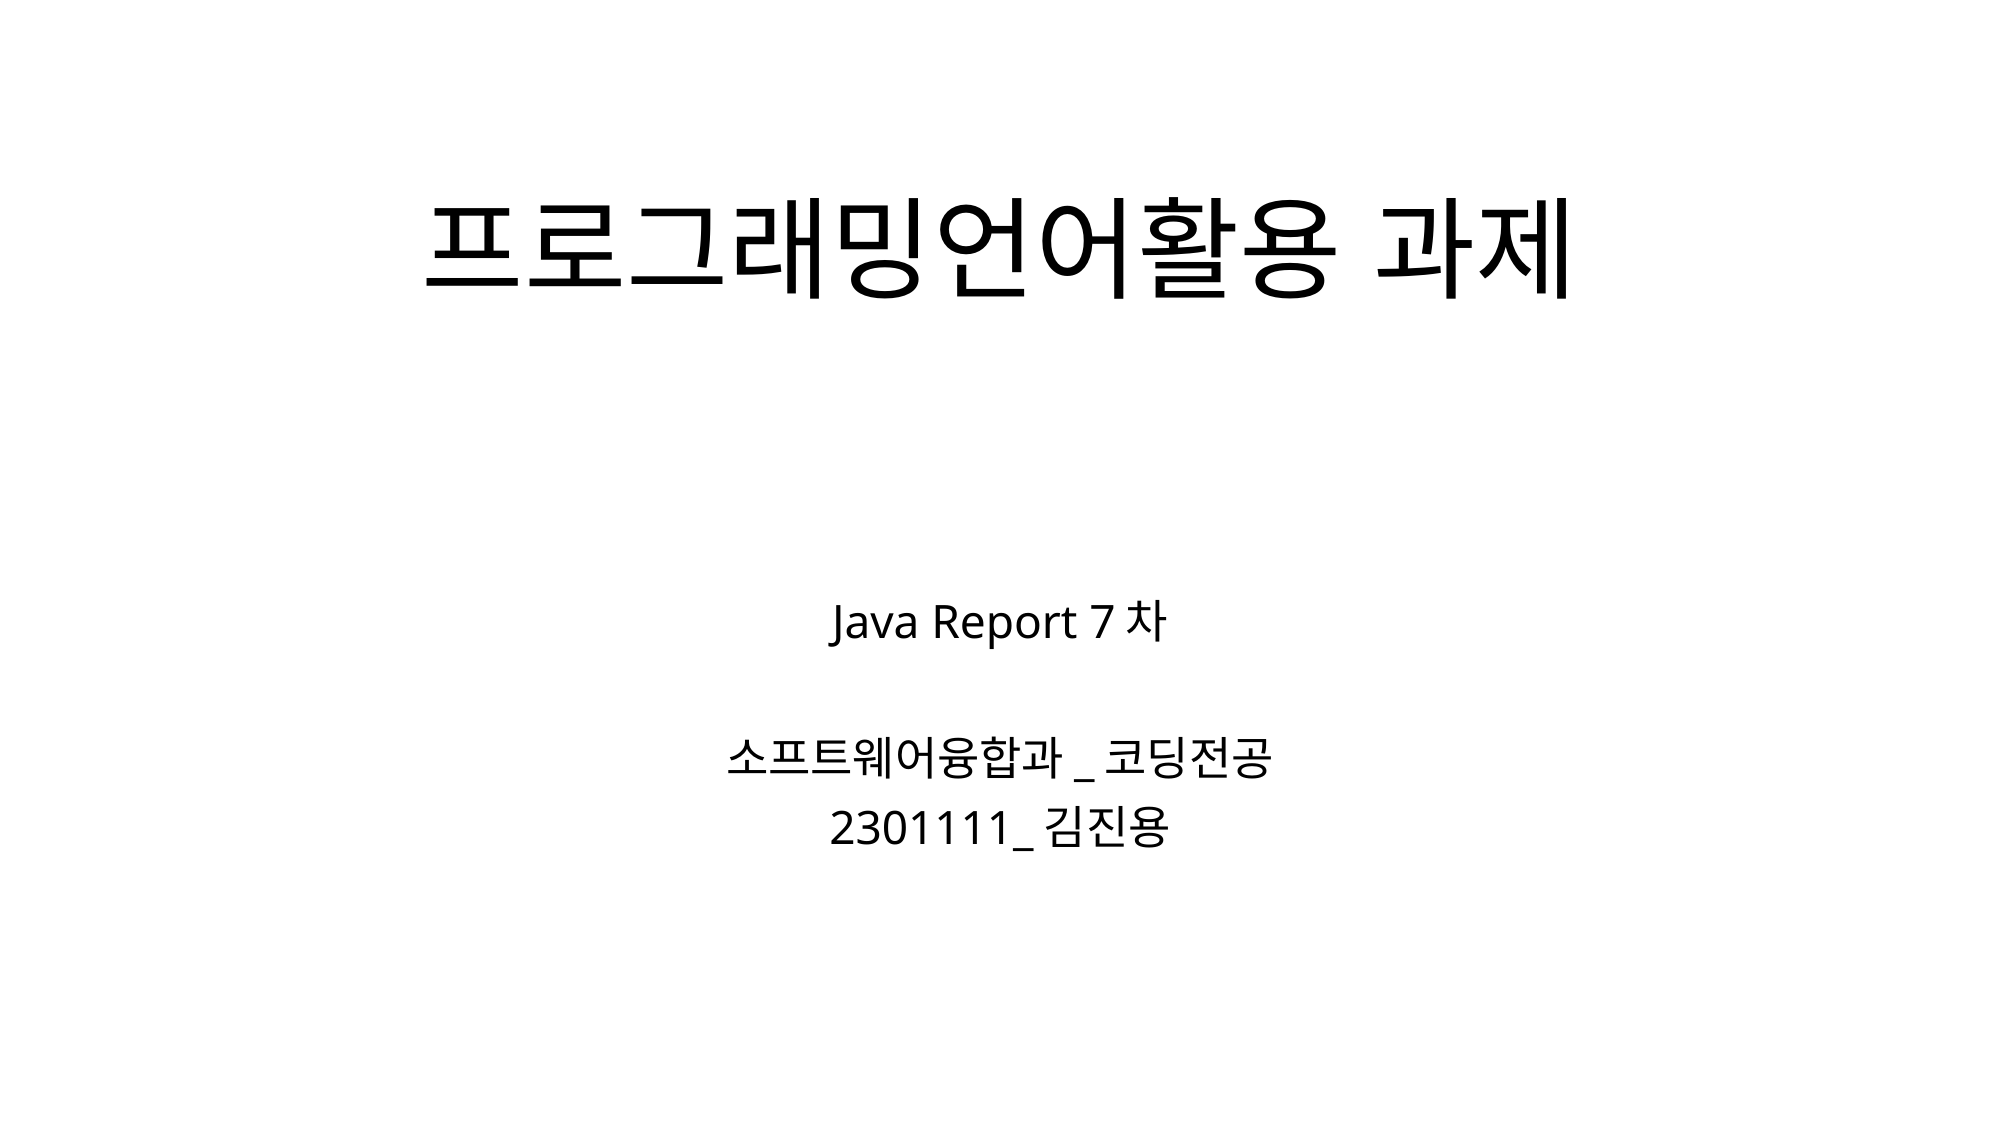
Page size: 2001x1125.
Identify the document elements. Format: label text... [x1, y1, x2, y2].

subtitle Java Report 7차 소프트웨어융합과_코딩전공 2301111_김진용 [249, 590, 1750, 863]
title 프로그래밍언어활용 과제 [249, 184, 1750, 576]
